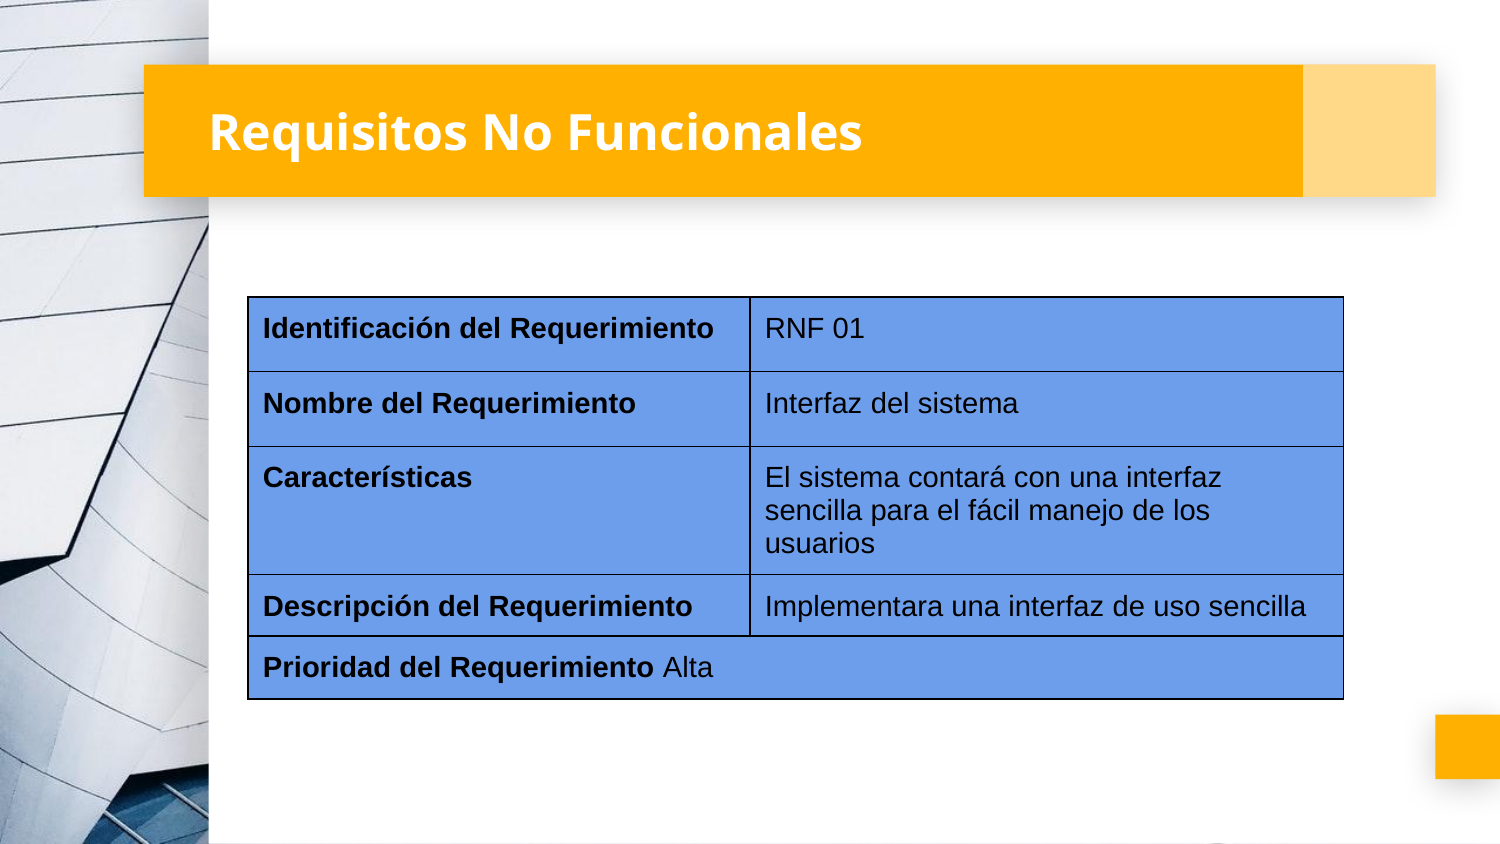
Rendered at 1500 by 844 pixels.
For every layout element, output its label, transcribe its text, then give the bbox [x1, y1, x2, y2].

table_cell Interfaz del sistema [751, 372, 1343, 446]
picture [0, 0, 208, 844]
table_cell El sistema contará con una interfaz sencilla para el fácil manejo de los usuarios [751, 447, 1343, 574]
table_cell Características [249, 447, 749, 574]
table_cell Implementara una interfaz de uso sencilla [751, 575, 1343, 635]
table_cell Descripción del Requerimiento [249, 575, 749, 635]
table_header RNF 01 [751, 298, 1343, 371]
table_cell Nombre del Requerimiento [249, 372, 749, 446]
table_header Prioridad del Requerimiento Alta [249, 637, 1343, 698]
table_header Identificación del Requerimiento [249, 298, 749, 371]
title Requisitos No Funcionales [193, 64, 1300, 197]
